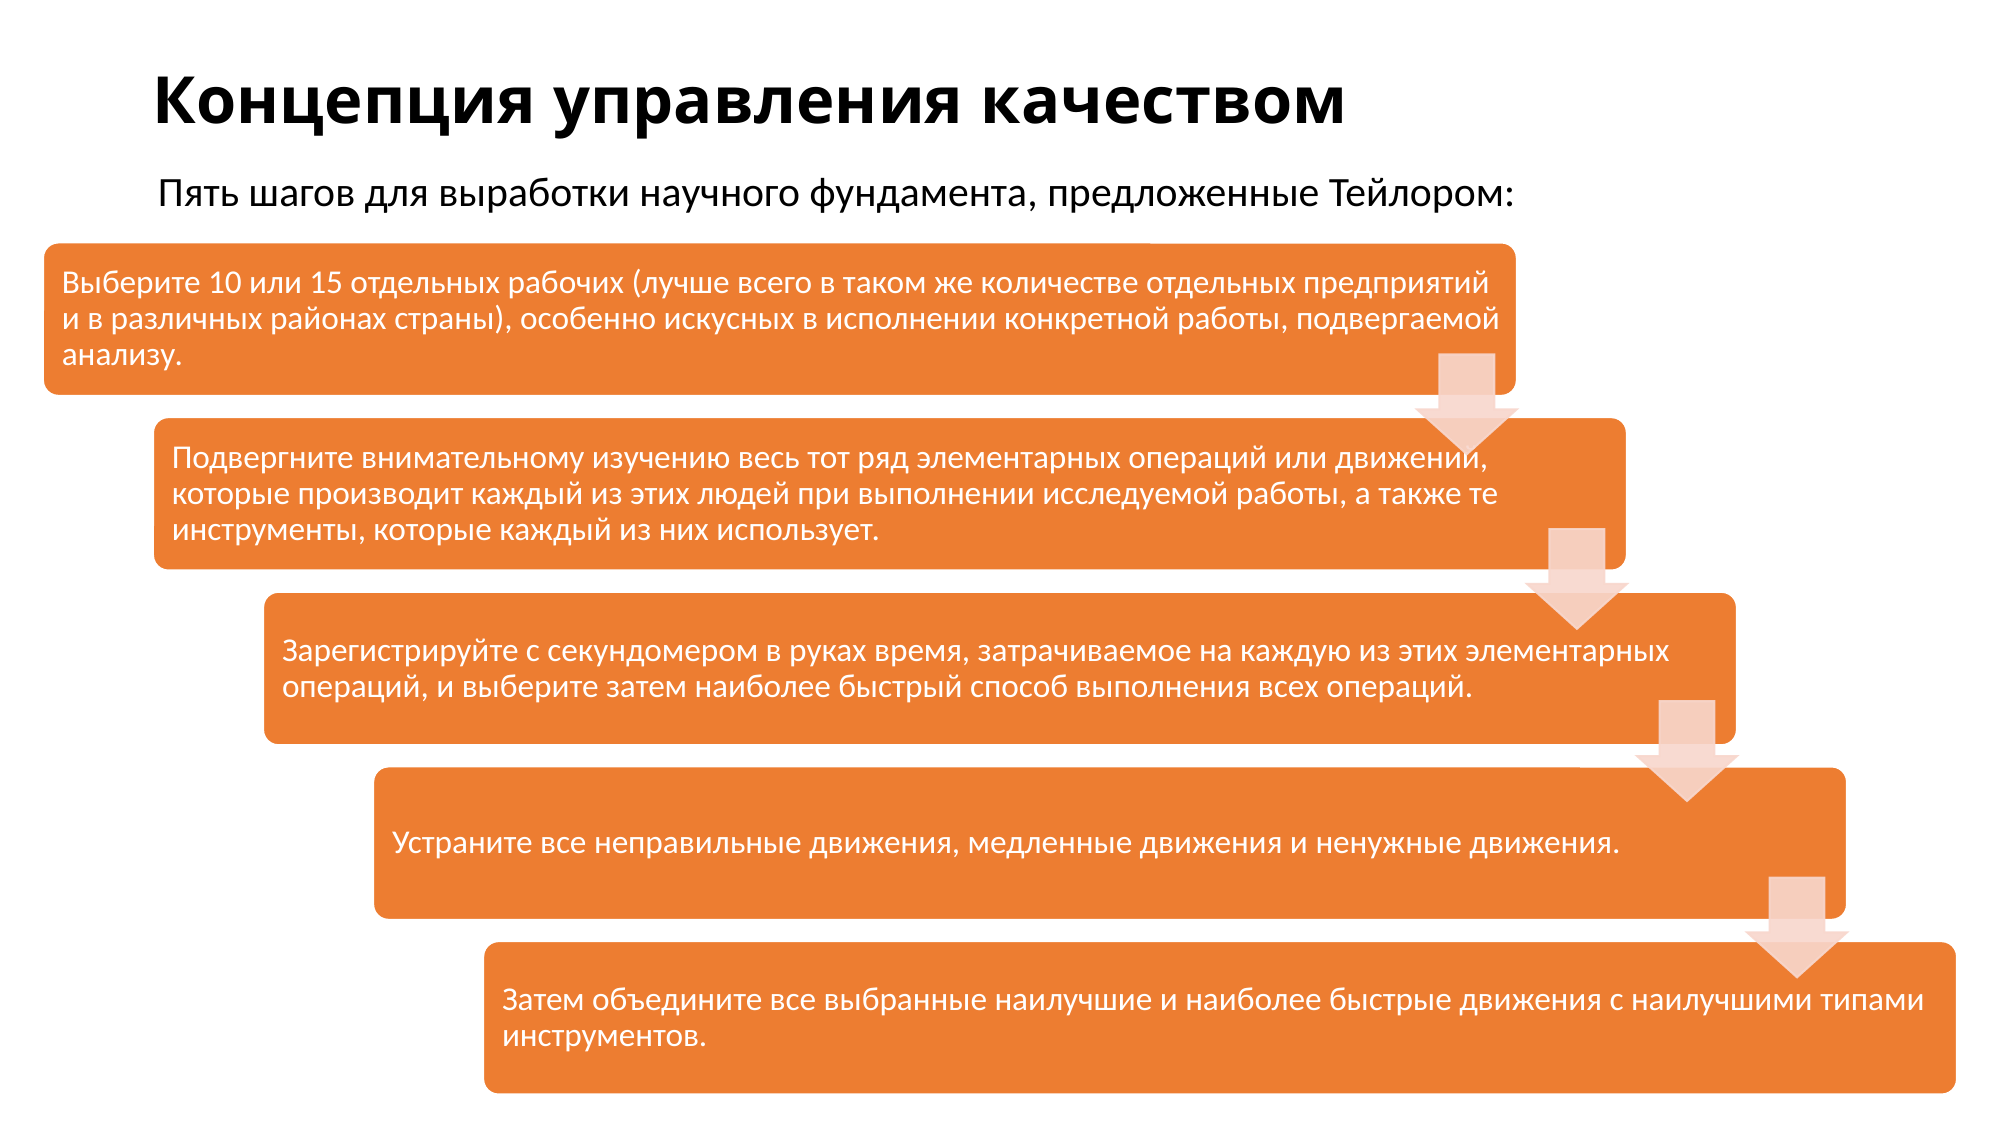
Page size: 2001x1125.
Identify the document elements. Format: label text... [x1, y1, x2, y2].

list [42, 242, 1958, 1095]
text_box Пять шагов для выработки научного фундамента, предложенные Тейлором: [143, 163, 1532, 224]
title Концепция управления качеством [137, 59, 1863, 146]
